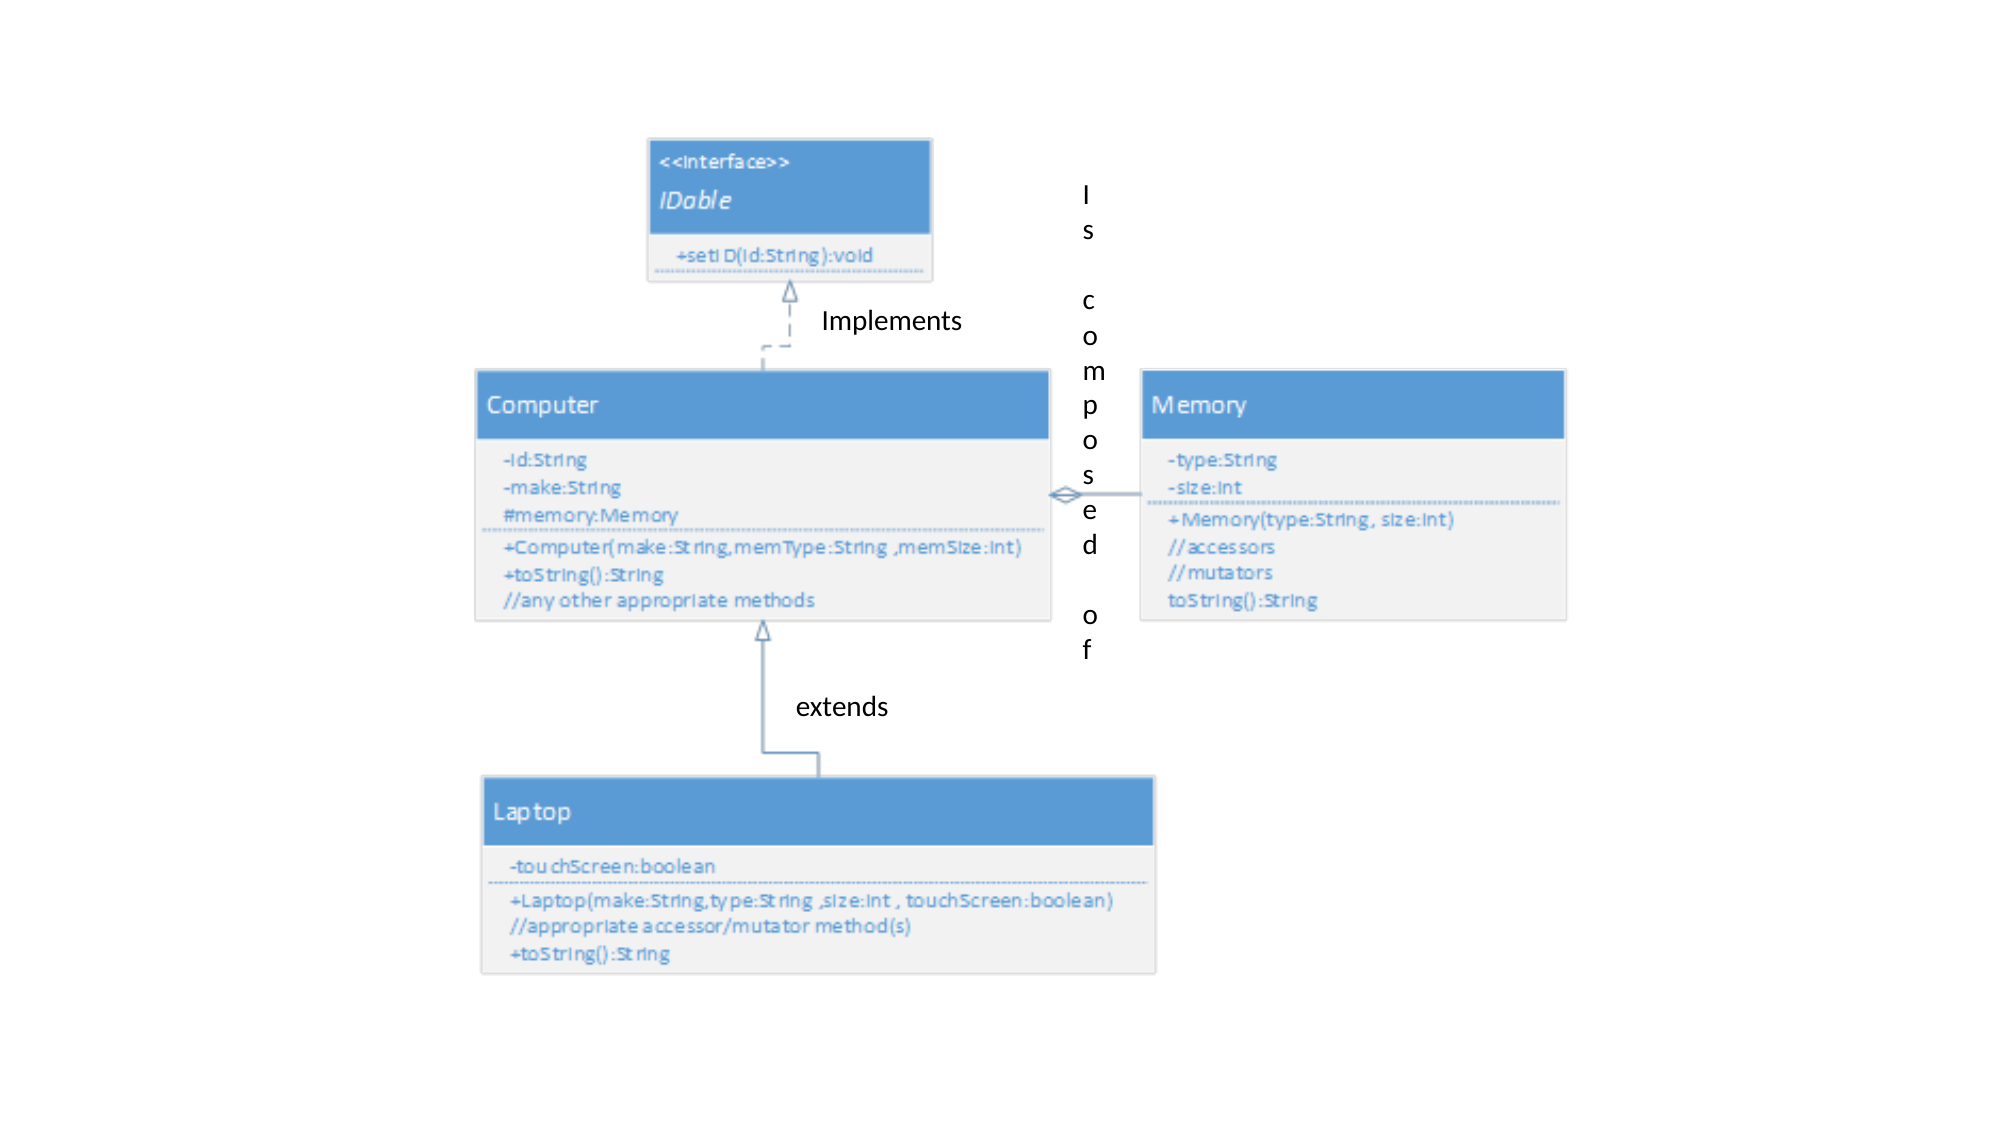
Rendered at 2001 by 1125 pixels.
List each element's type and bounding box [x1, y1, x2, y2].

list [474, 136, 1571, 978]
